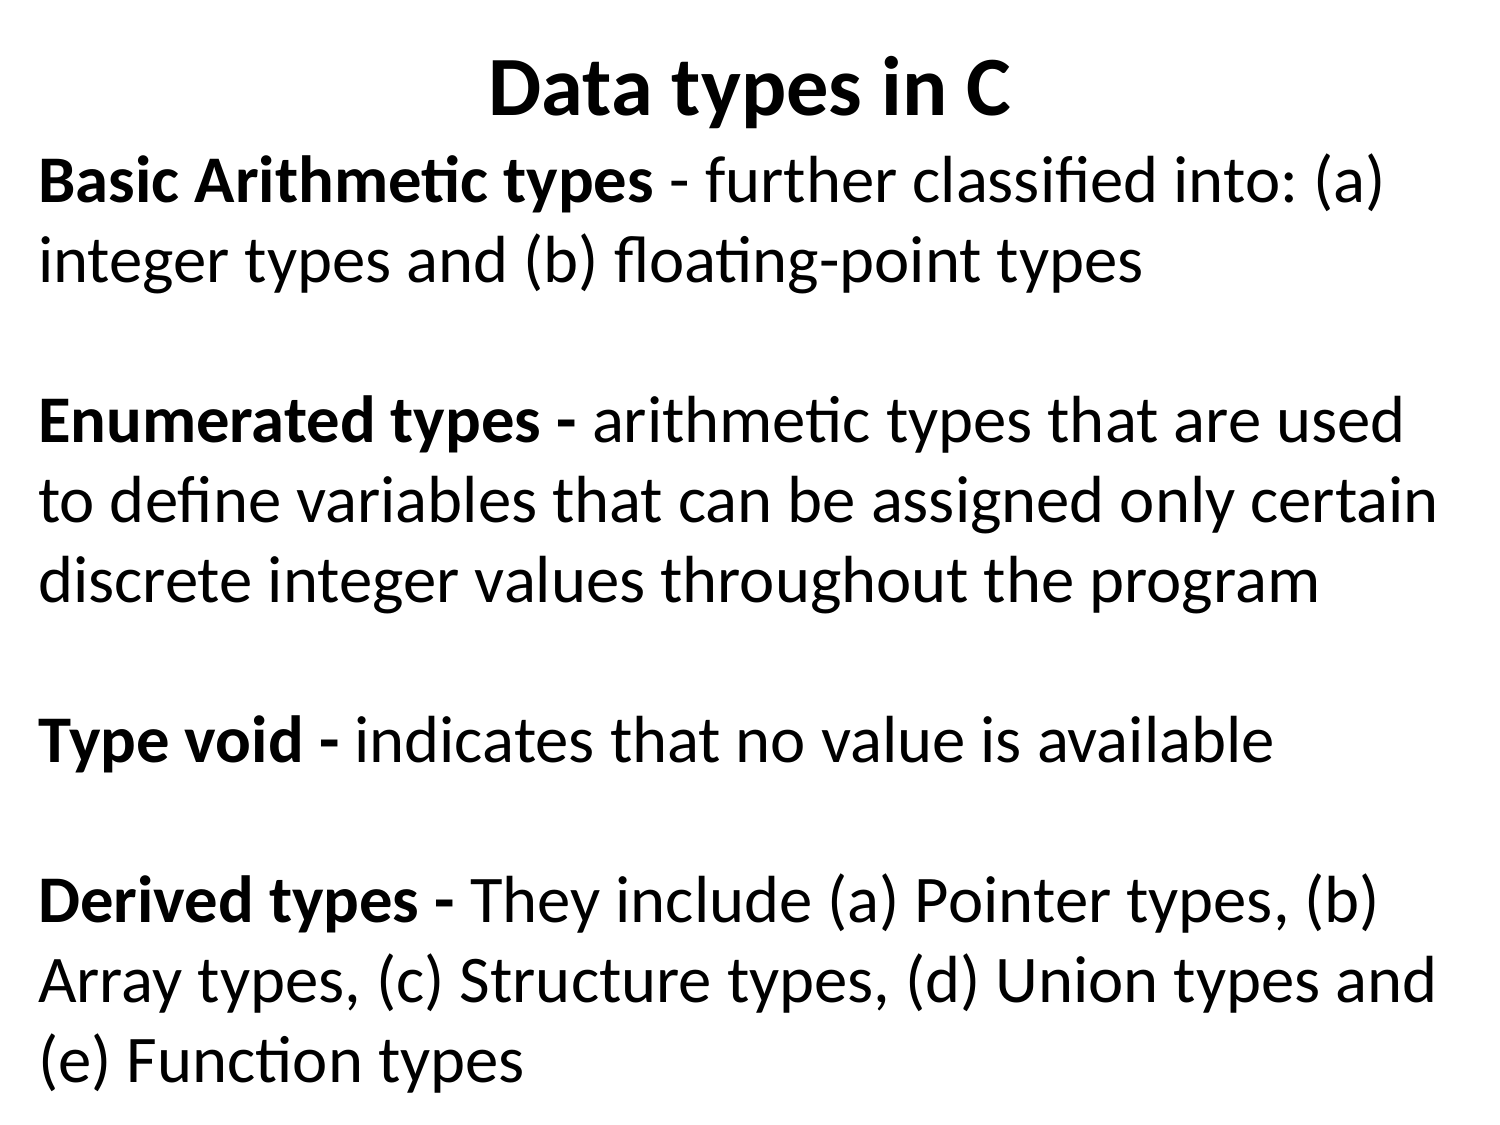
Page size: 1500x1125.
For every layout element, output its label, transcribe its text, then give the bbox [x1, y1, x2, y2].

text_box Basic Arithmetic types - further classified into: (a) integer types and (b) floating-point types Enumerated types - arithmetic types that are used to define variables that can be assigned only certain discrete integer values throughout the program Type void - indicates that no value is available Derived types - They include (a) Pointer types, (b) Array types, (c) Structure types, (d) Union types and (e) Function types [23, 128, 1465, 1104]
title Data types in C [75, 23, 1425, 128]
